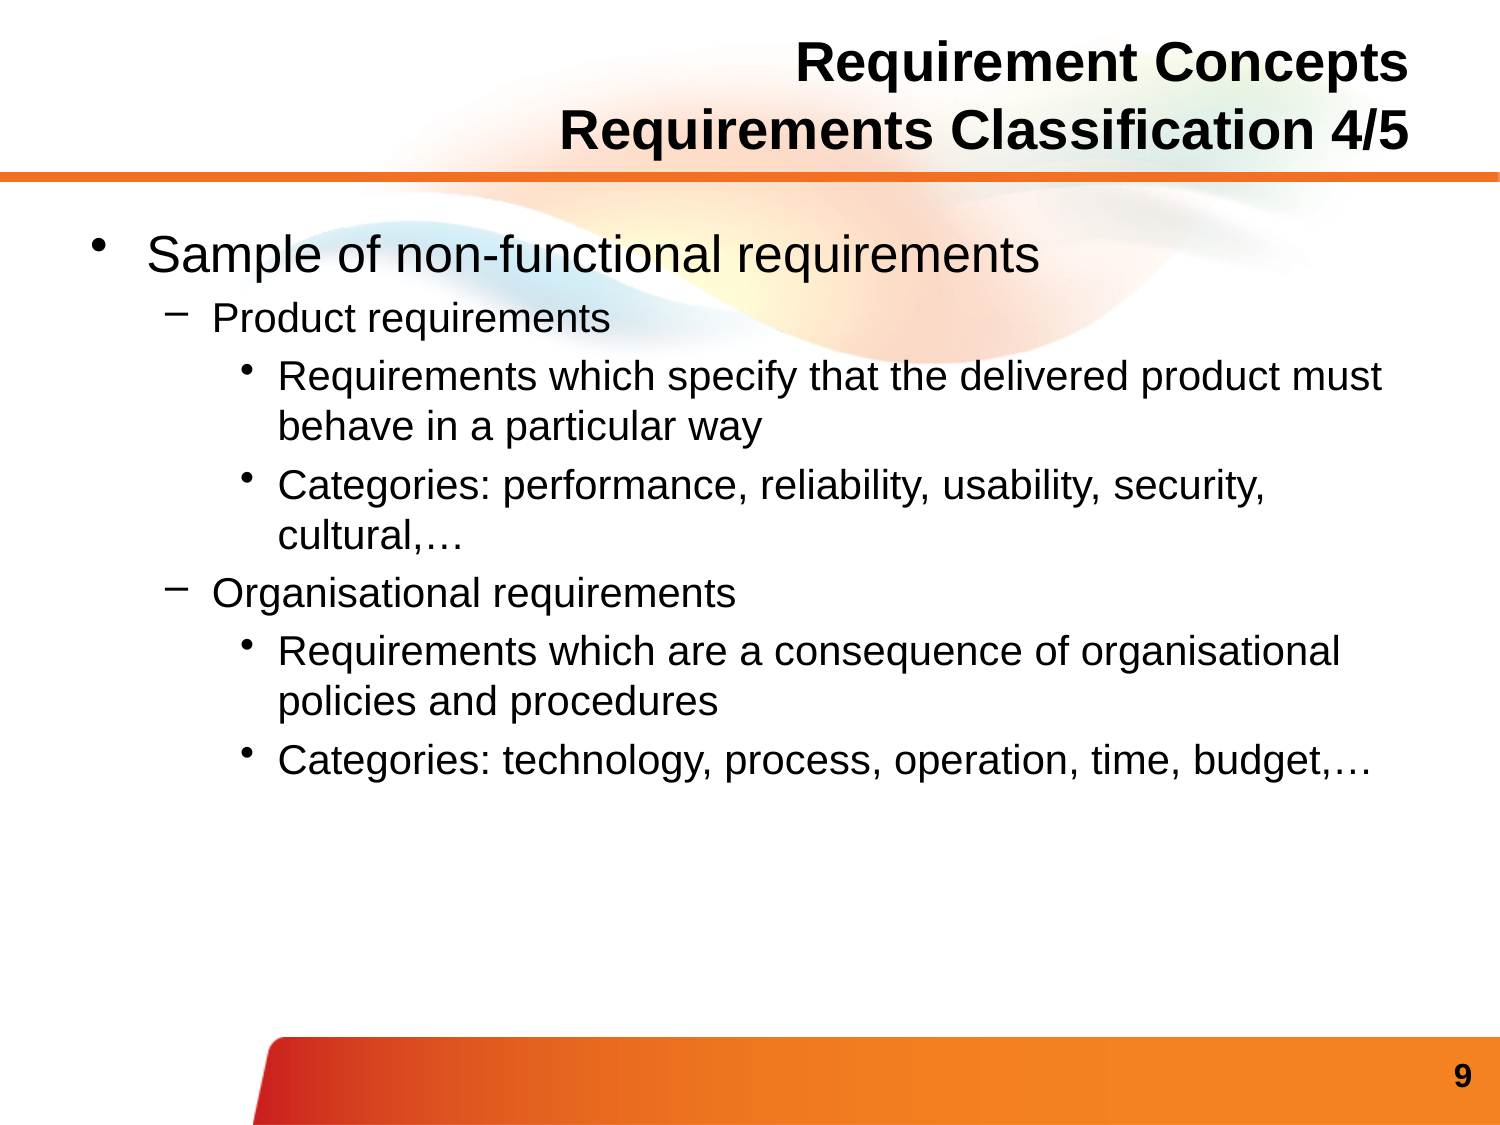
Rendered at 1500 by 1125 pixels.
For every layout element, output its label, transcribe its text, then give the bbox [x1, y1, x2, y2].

title Requirement Concepts Requirements Classification 4/5 [437, 24, 1425, 161]
picture [0, 0, 1500, 212]
list Sample of non-functional requirements Product requirements Requirements which specify that the delivered product must behave in a particular way Categories: performance, reliability, usability, security, cultural,… Organisational requirements Requirements which are a consequence of organisational policies and procedures Categories: technology, process, operation, time, budget,… [75, 212, 1425, 1005]
picture [253, 1037, 1500, 1125]
